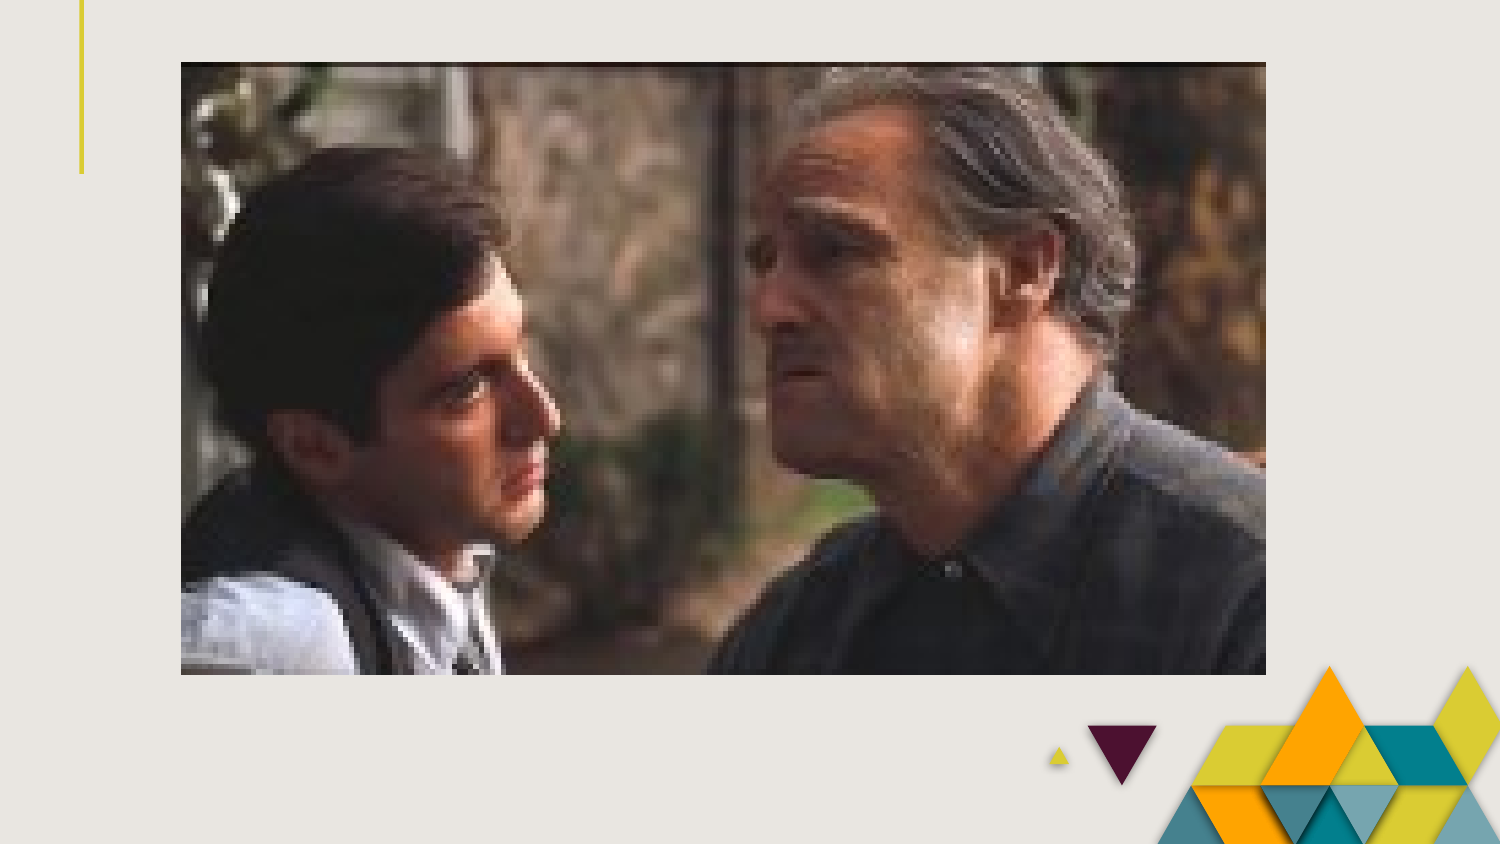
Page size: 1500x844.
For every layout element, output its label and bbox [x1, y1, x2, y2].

text_box [180, 61, 1267, 676]
